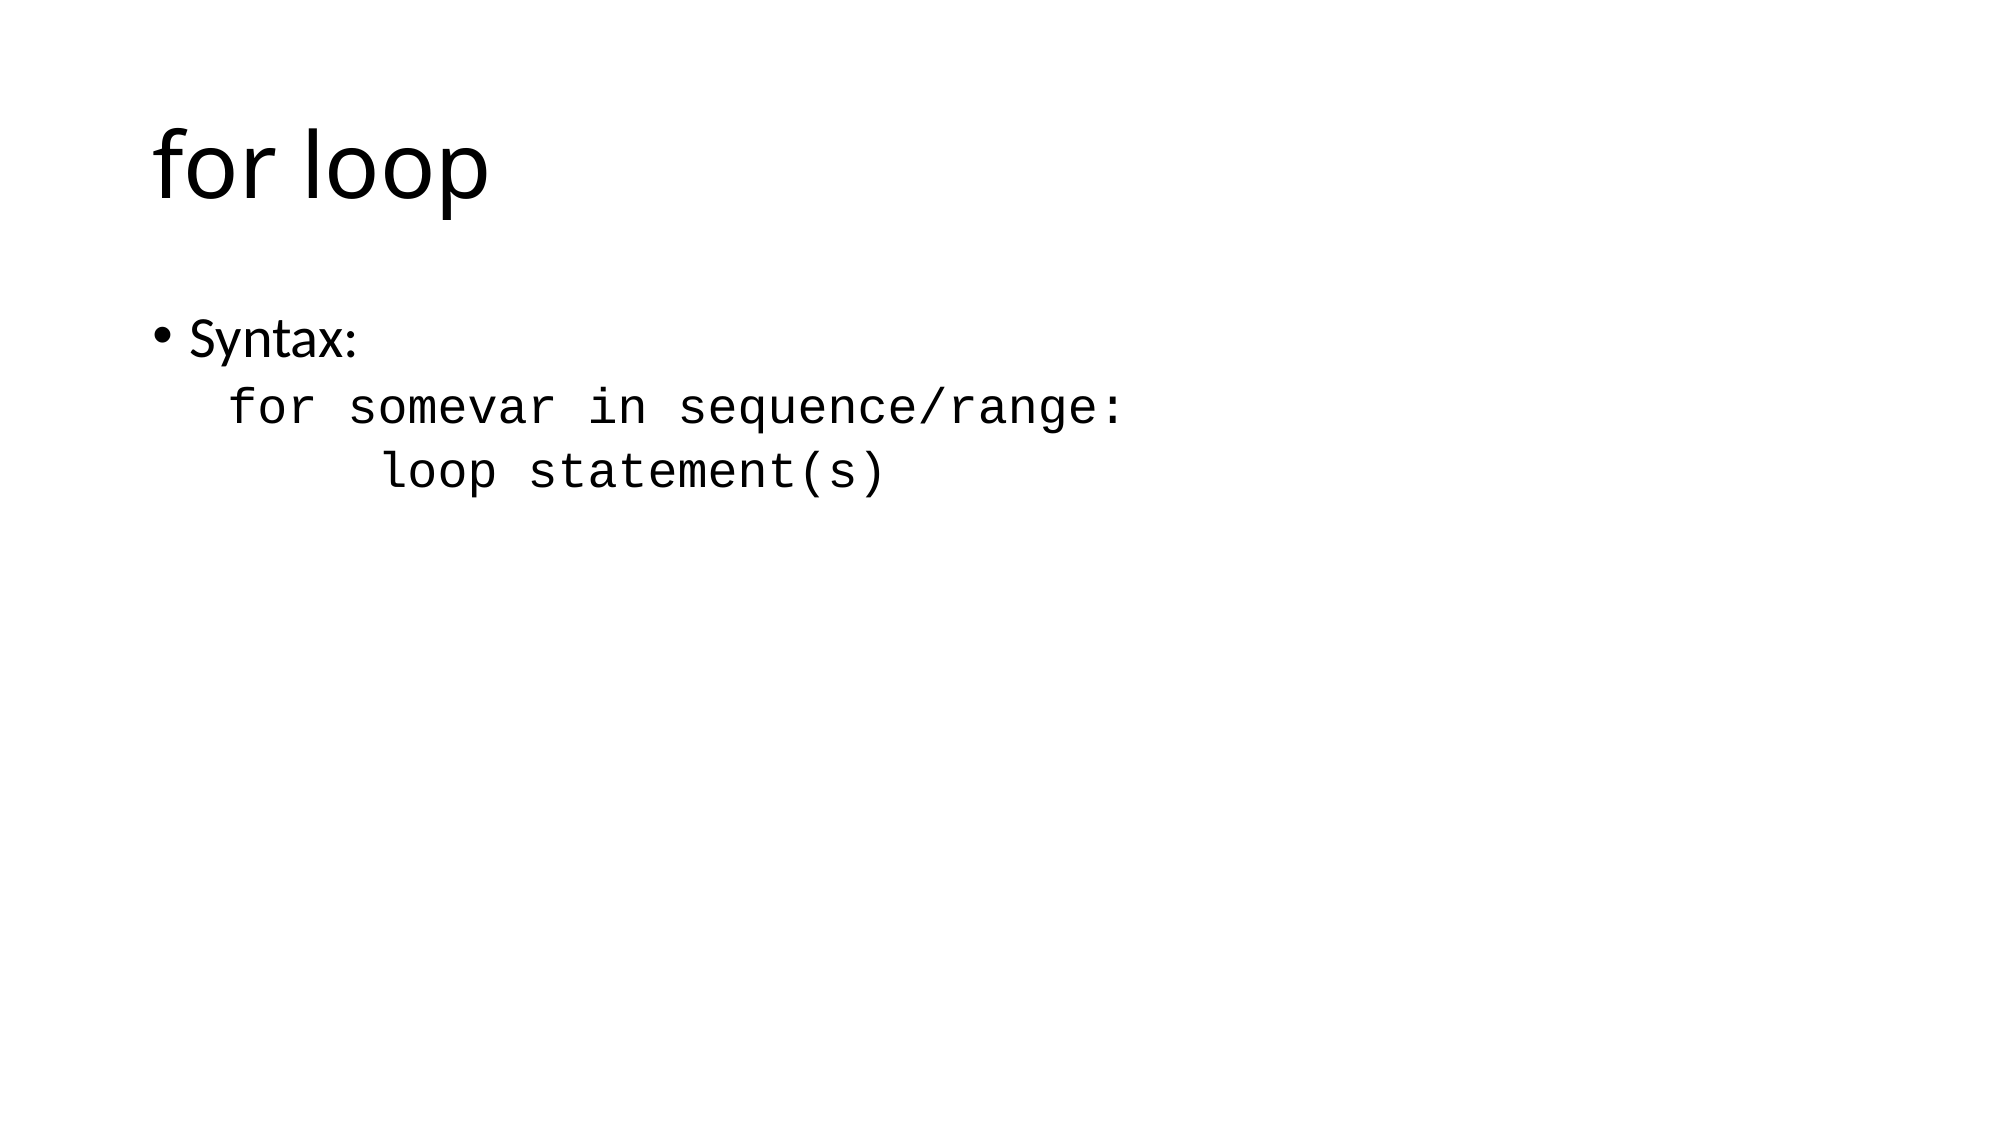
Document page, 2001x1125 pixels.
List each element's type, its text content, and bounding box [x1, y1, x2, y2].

list Syntax: for somevar in sequence/range: loop statement(s) [137, 299, 1863, 1014]
title for loop [137, 59, 1863, 278]
